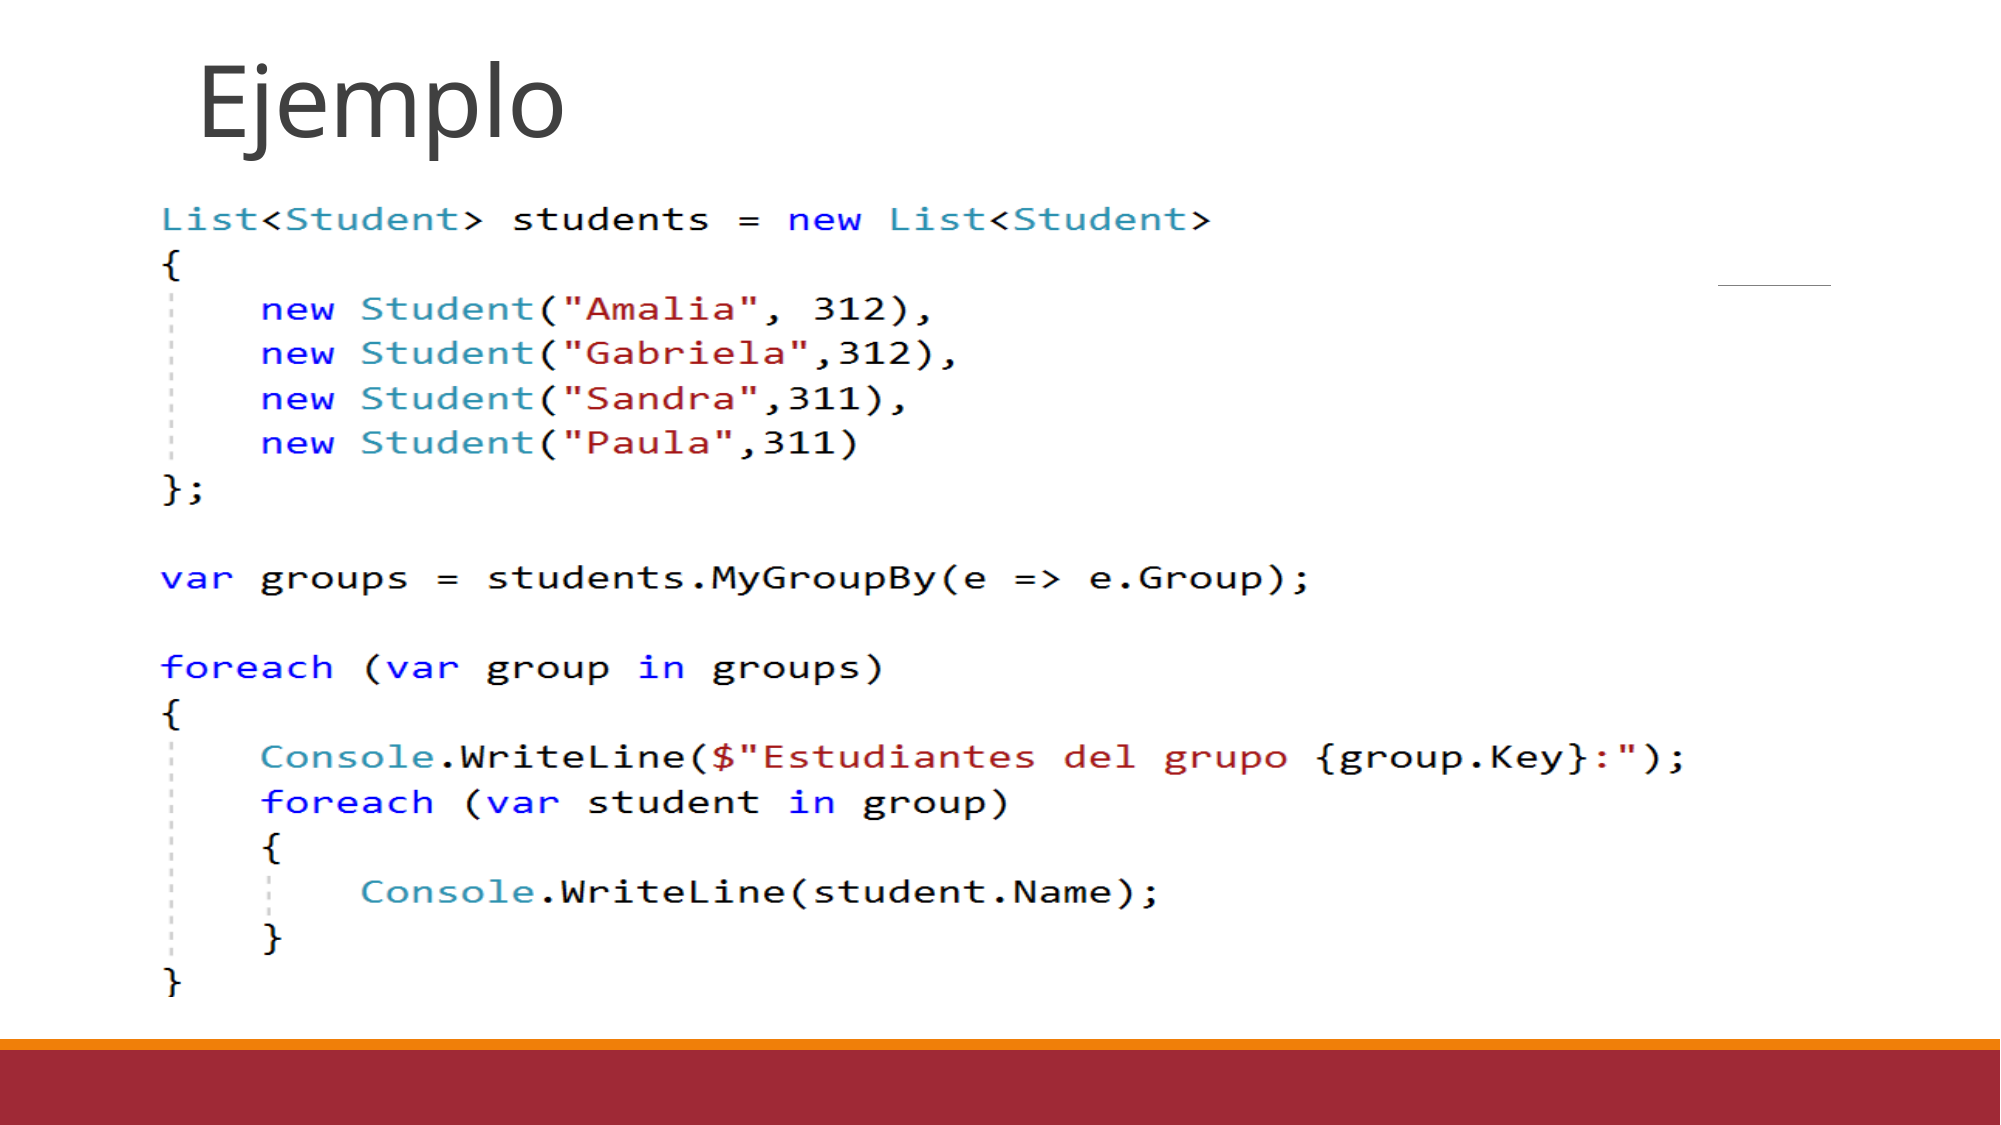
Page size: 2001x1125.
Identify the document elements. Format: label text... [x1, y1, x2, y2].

title Ejemplo [180, 47, 1830, 285]
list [112, 179, 1719, 997]
